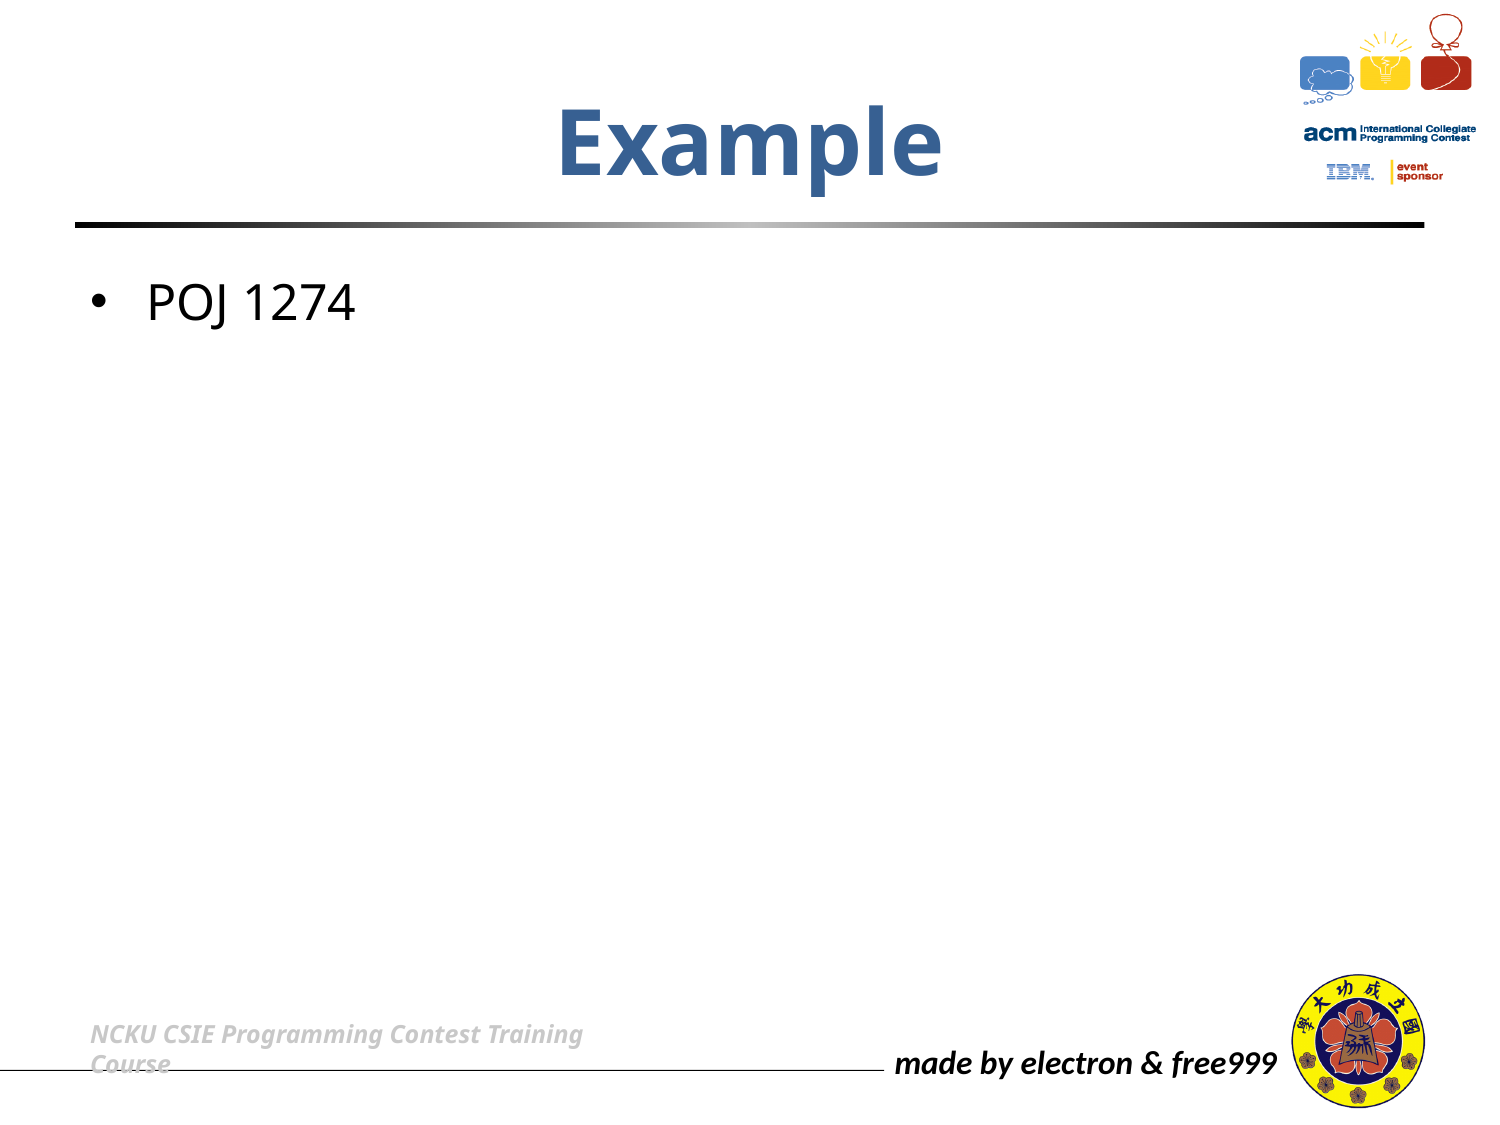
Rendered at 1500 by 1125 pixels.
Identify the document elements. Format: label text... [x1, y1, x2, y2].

list POJ 1274 [75, 262, 1425, 1005]
title Example [75, 45, 1425, 233]
picture [1282, 970, 1431, 1114]
picture [1292, 12, 1480, 188]
slide_number NCKU CSIE Programming Contest Training Course [75, 1018, 657, 1079]
